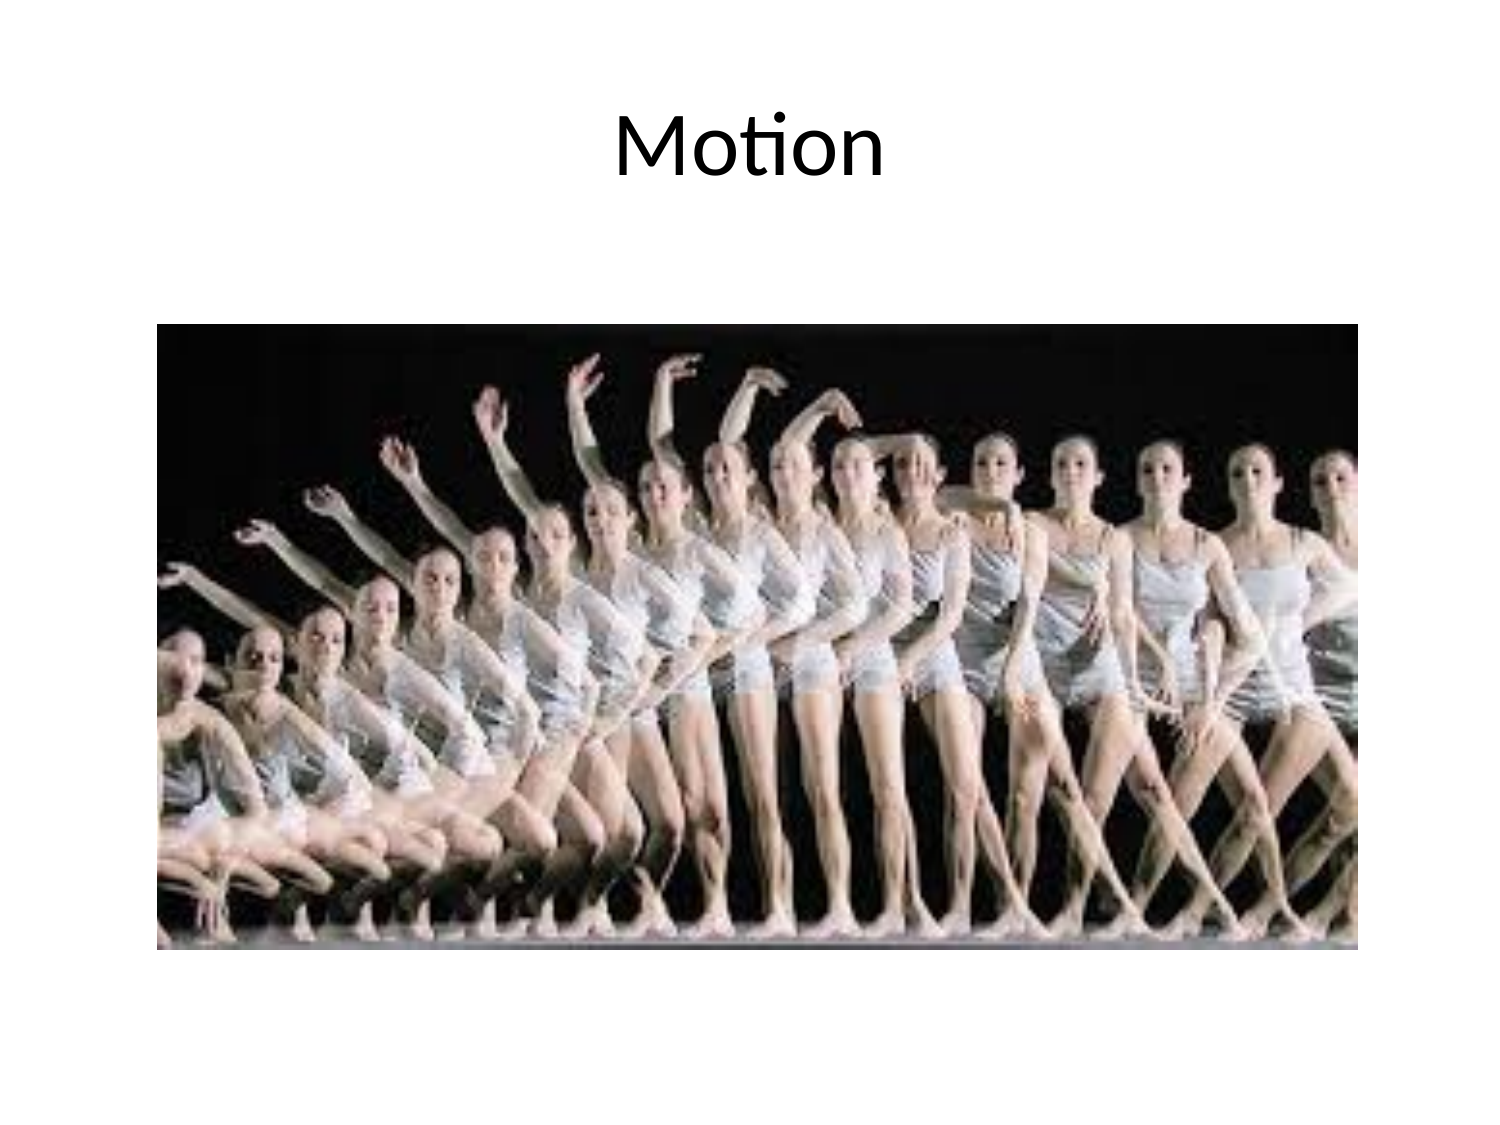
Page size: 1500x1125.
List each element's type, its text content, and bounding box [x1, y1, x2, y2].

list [157, 324, 1358, 951]
title Motion [75, 45, 1425, 233]
